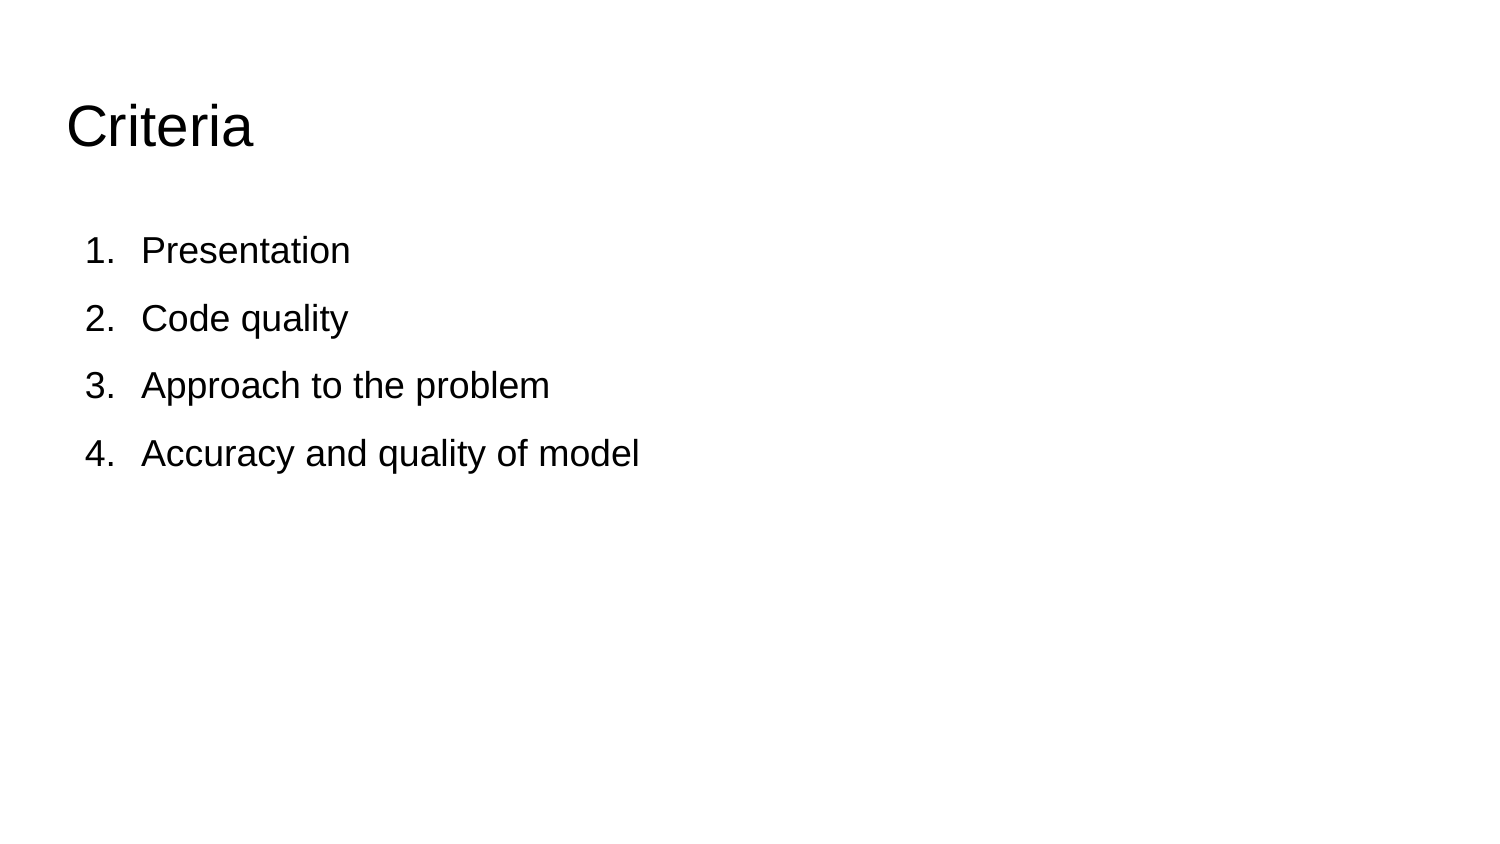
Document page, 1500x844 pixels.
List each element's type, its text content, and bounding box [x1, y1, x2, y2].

list Presentation Code quality Approach to the problem Accuracy and quality of model [51, 189, 1449, 821]
title Criteria [51, 72, 1449, 167]
